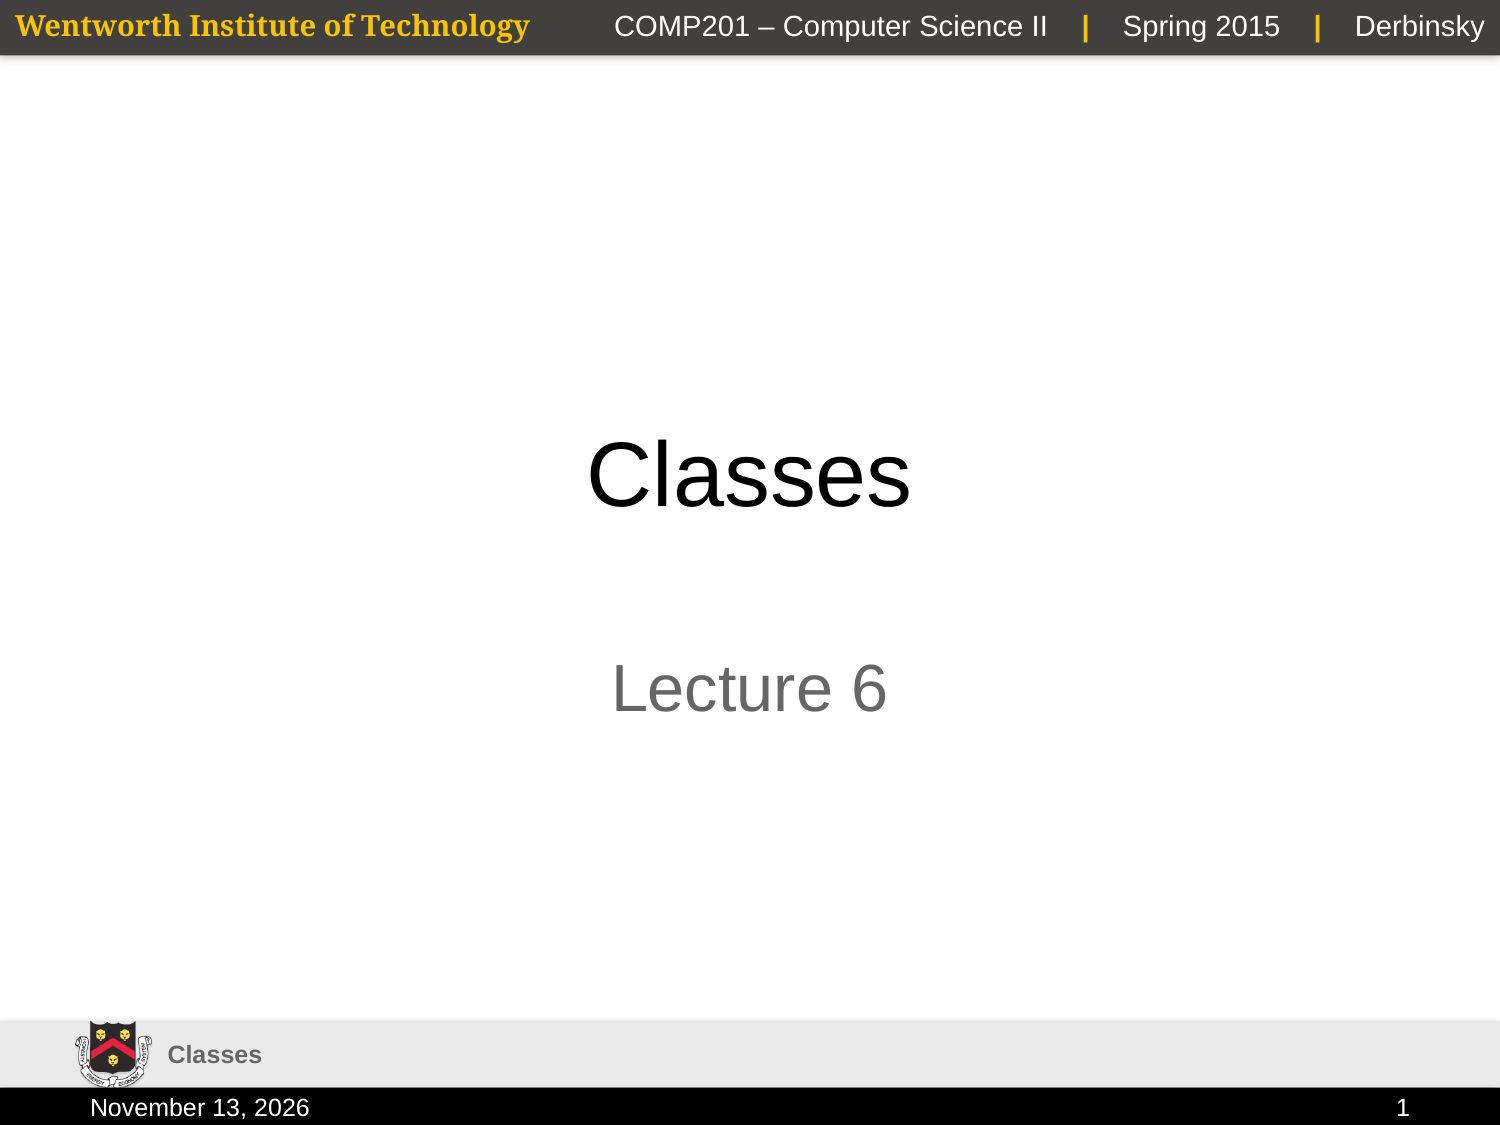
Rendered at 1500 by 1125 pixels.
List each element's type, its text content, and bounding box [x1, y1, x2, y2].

footer Classes [152, 1029, 1425, 1079]
subtitle Lecture 6 [225, 637, 1275, 925]
picture [75, 1020, 153, 1087]
slide_number 1 [1245, 1087, 1425, 1125]
title Classes [112, 349, 1388, 591]
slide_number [75, 1087, 451, 1125]
